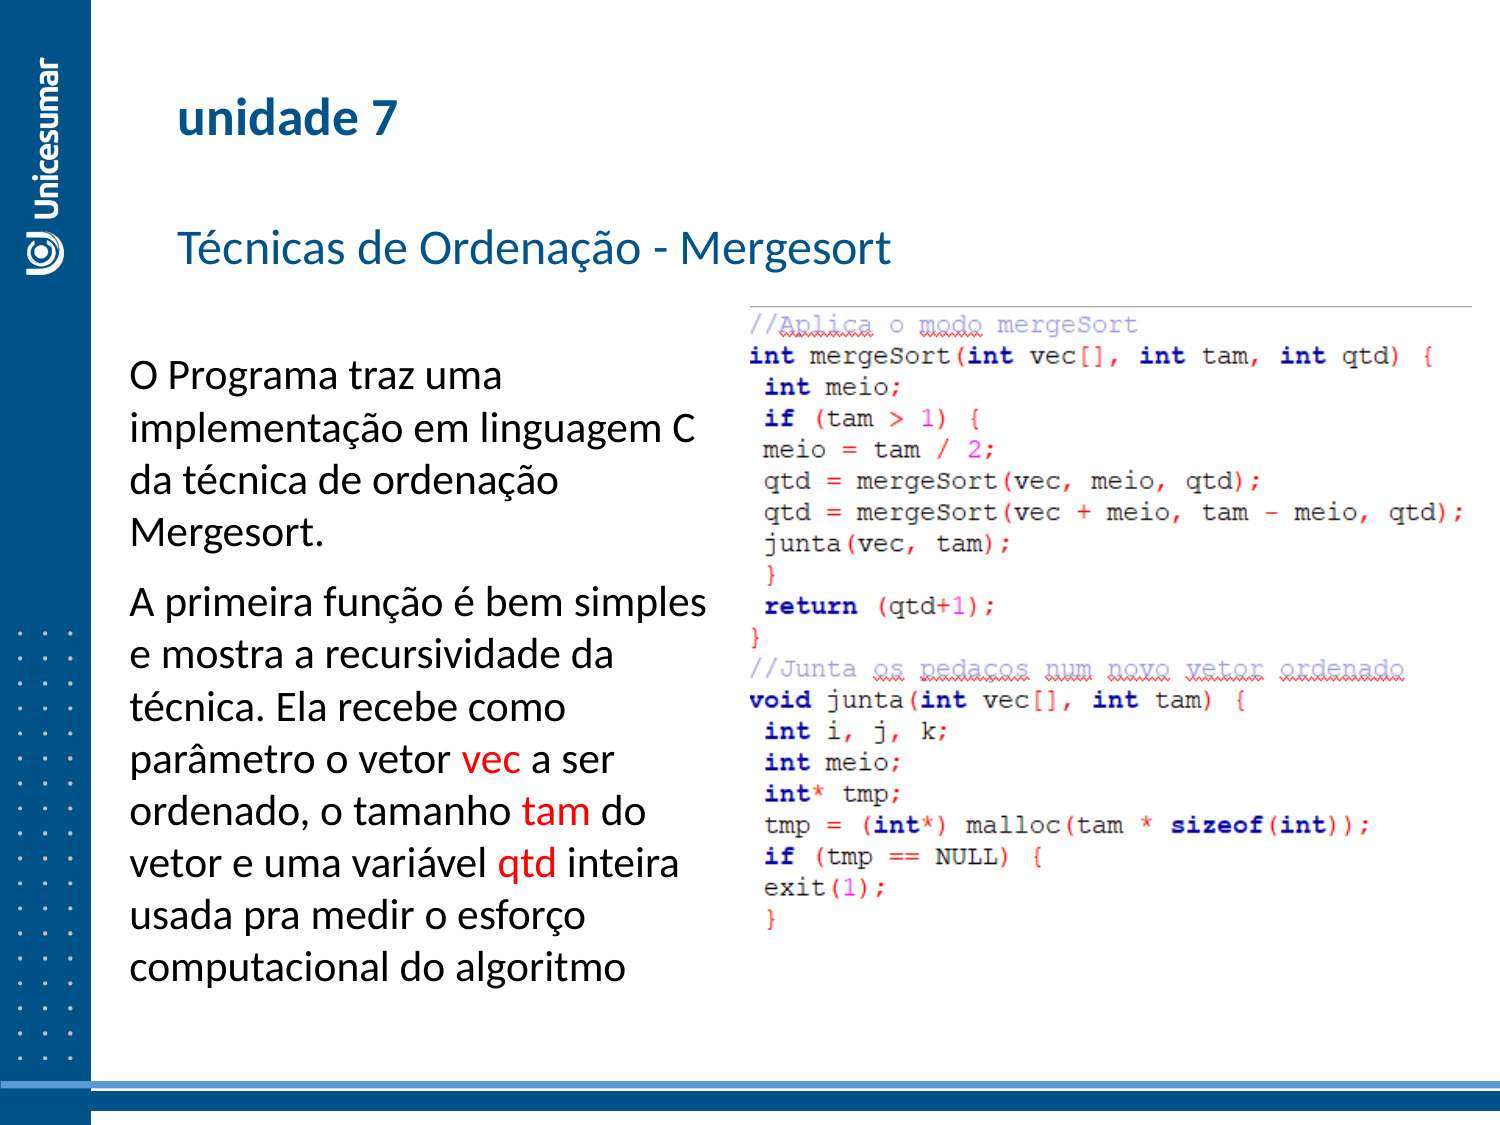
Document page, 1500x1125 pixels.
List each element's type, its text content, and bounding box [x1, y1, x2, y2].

picture [18, 631, 83, 1060]
list unidade 7 [162, 81, 1459, 155]
picture [27, 58, 64, 275]
picture [749, 306, 1472, 938]
list Técnicas de Ordenação - Mergesort [162, 171, 1459, 325]
text_box O Programa traz uma implementação em linguagem C da técnica de ordenação Mergesort. A primeira função é bem simples e mostra a recursividade da técnica. Ela recebe como parâmetro o vetor vec a ser ordenado, o tamanho tam do vetor e uma variável qtd inteira usada pra medir o esforço computacional do algoritmo [114, 338, 740, 1008]
